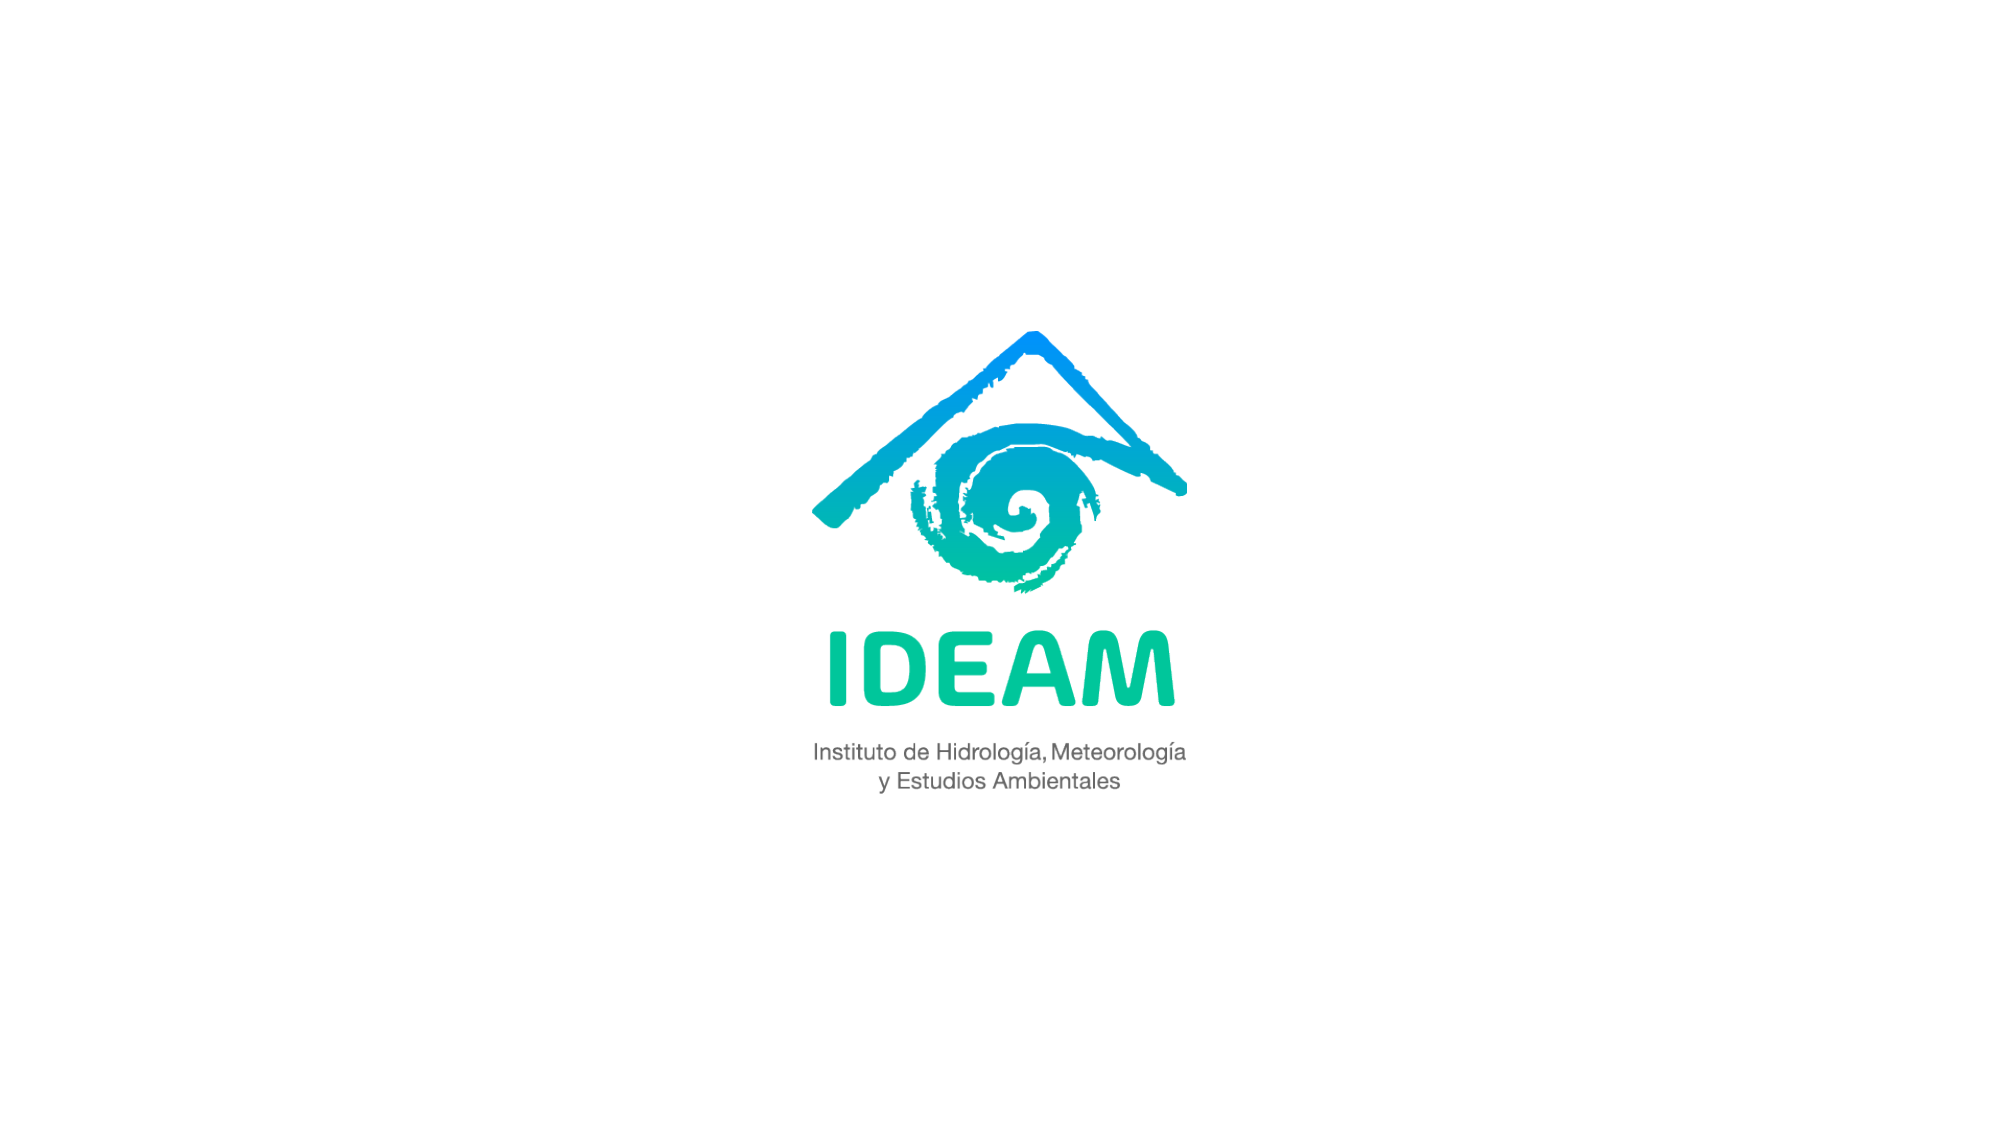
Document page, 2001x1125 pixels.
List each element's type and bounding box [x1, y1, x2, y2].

picture [812, 331, 1187, 794]
